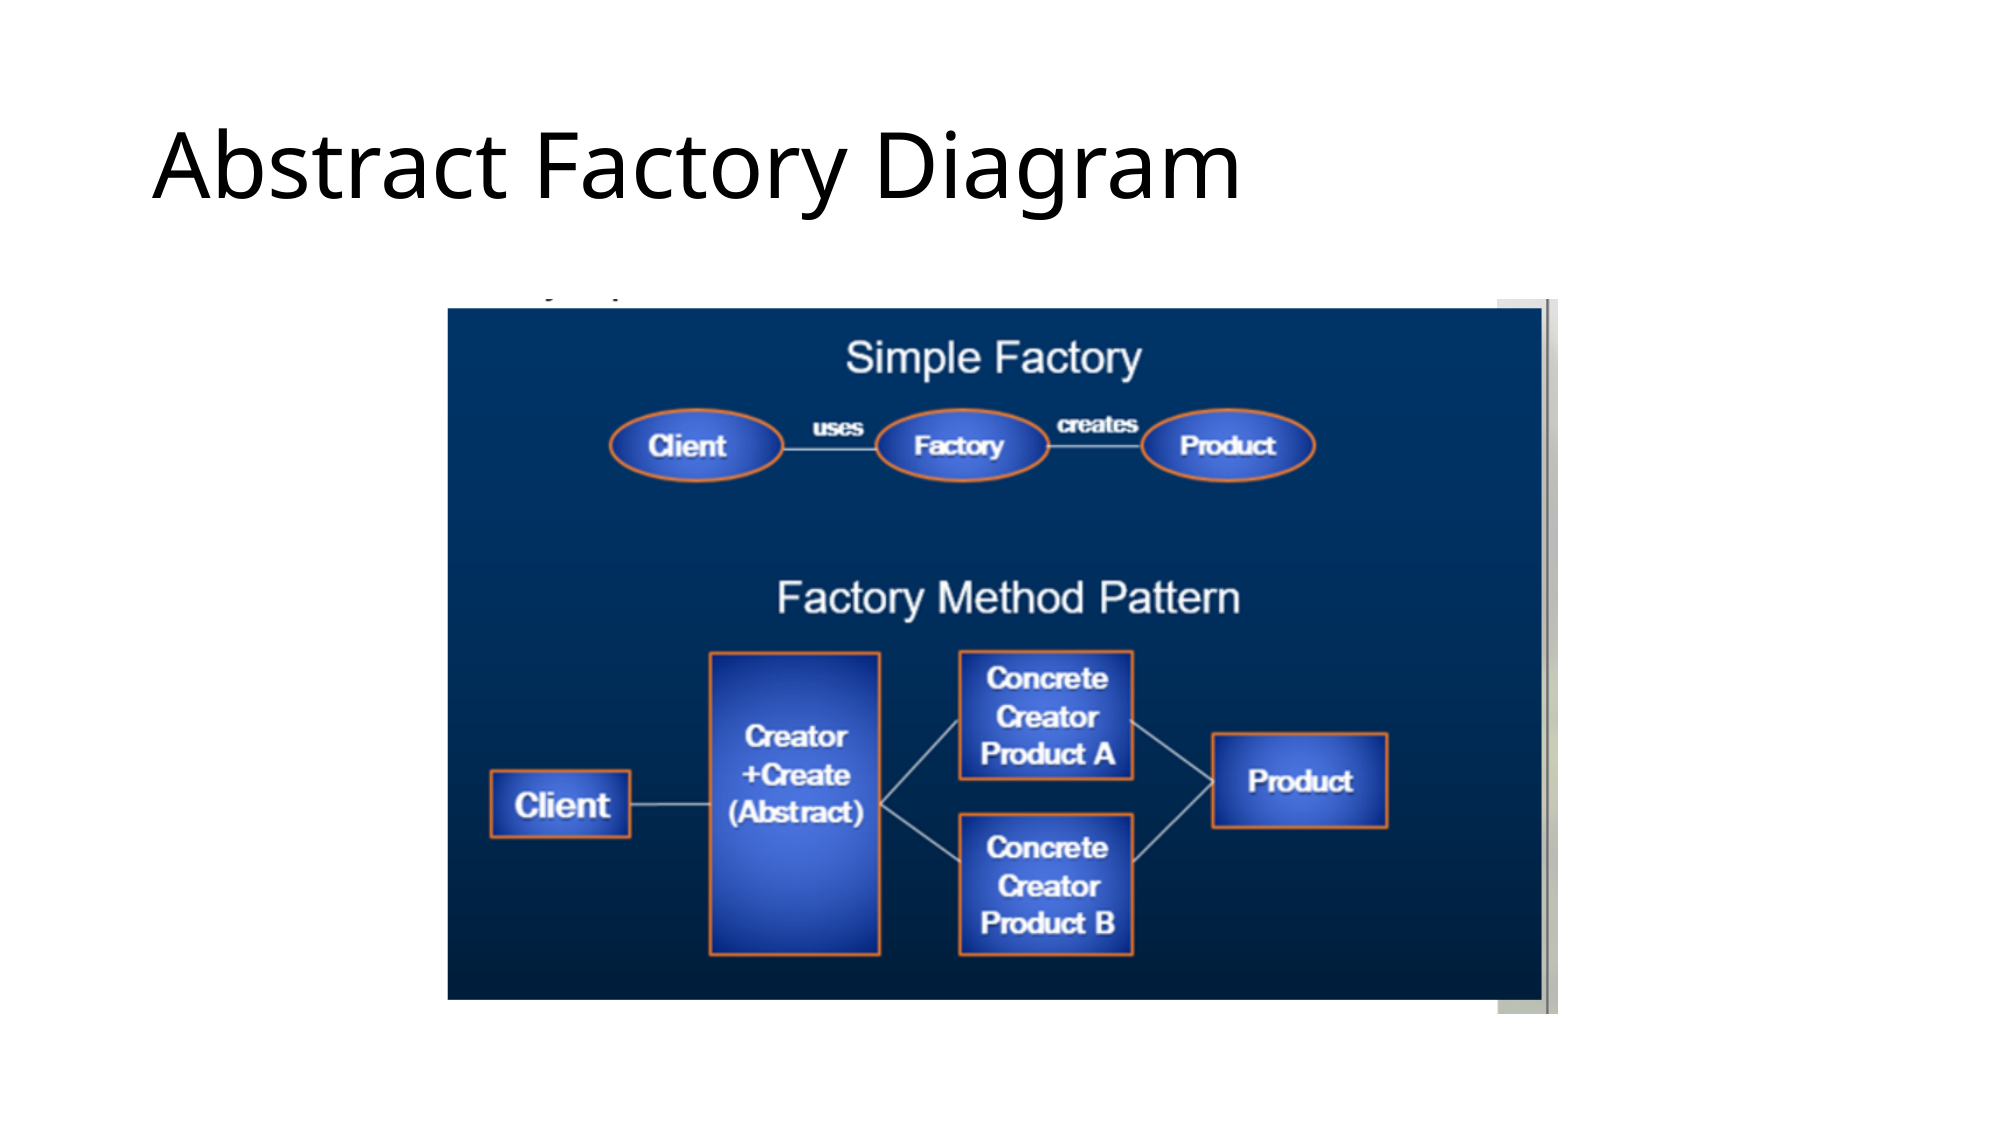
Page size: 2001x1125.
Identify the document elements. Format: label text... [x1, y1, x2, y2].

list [442, 299, 1558, 1014]
title Abstract Factory Diagram [137, 59, 1863, 278]
